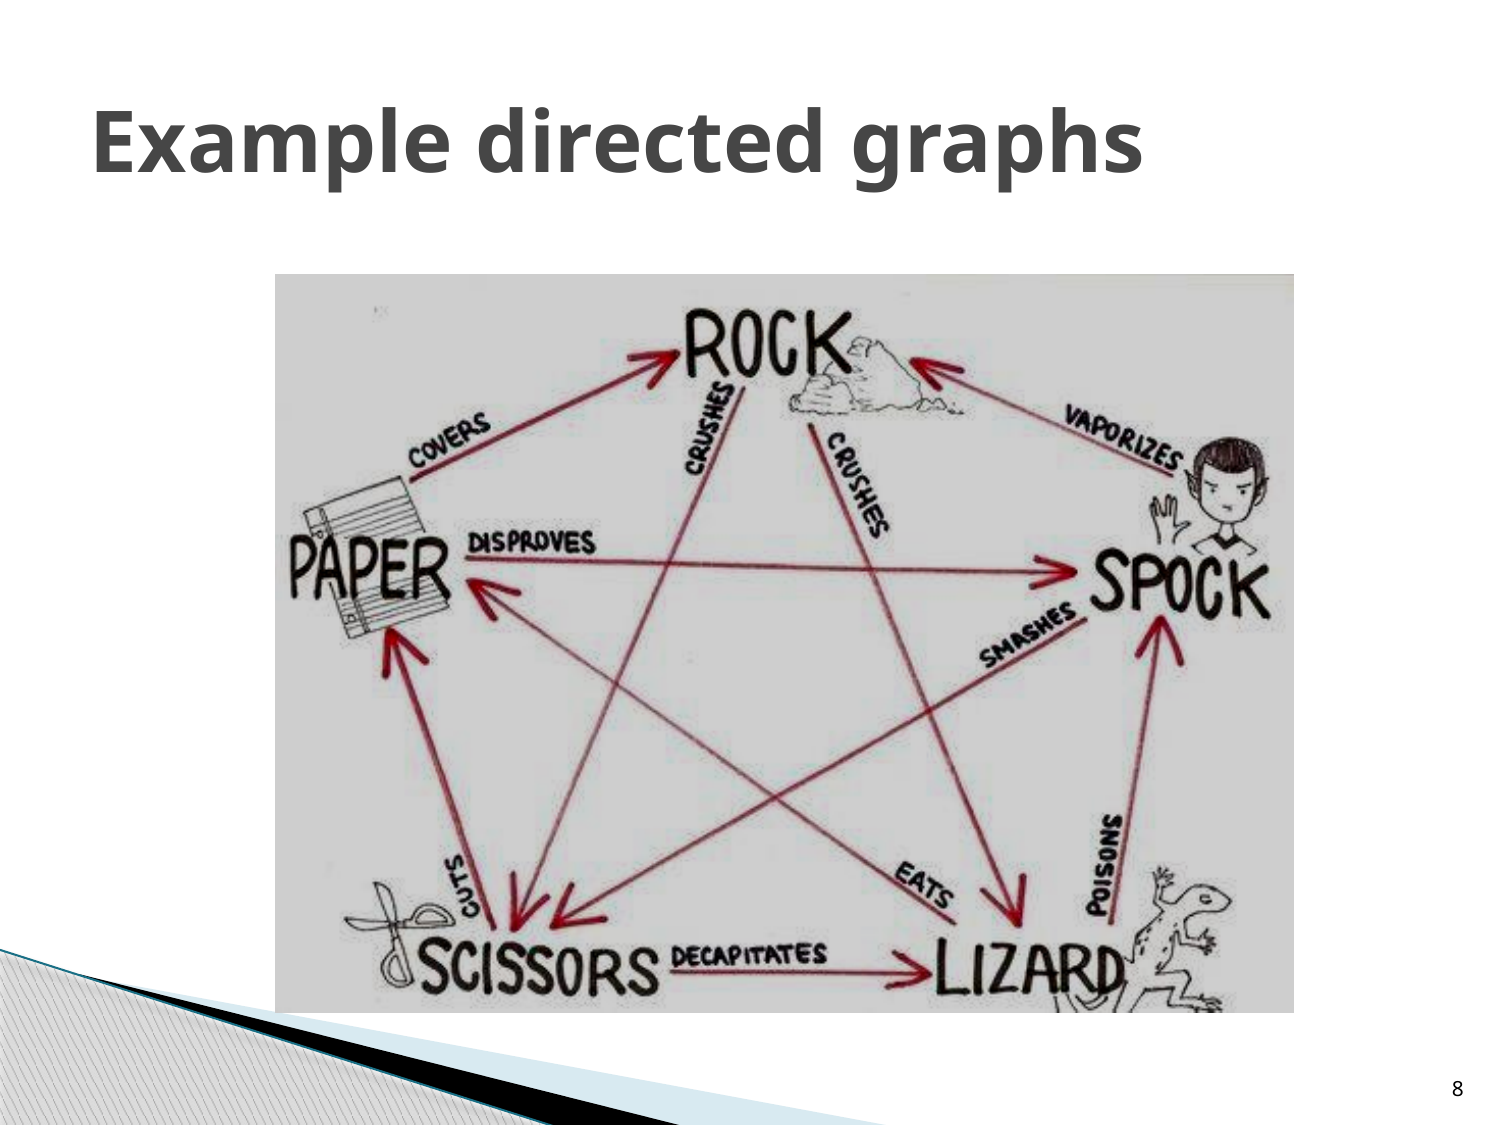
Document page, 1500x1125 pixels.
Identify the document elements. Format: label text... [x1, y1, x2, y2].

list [274, 274, 1294, 1013]
title Example directed graphs [75, 45, 1425, 233]
slide_number 8 [1418, 1051, 1479, 1112]
